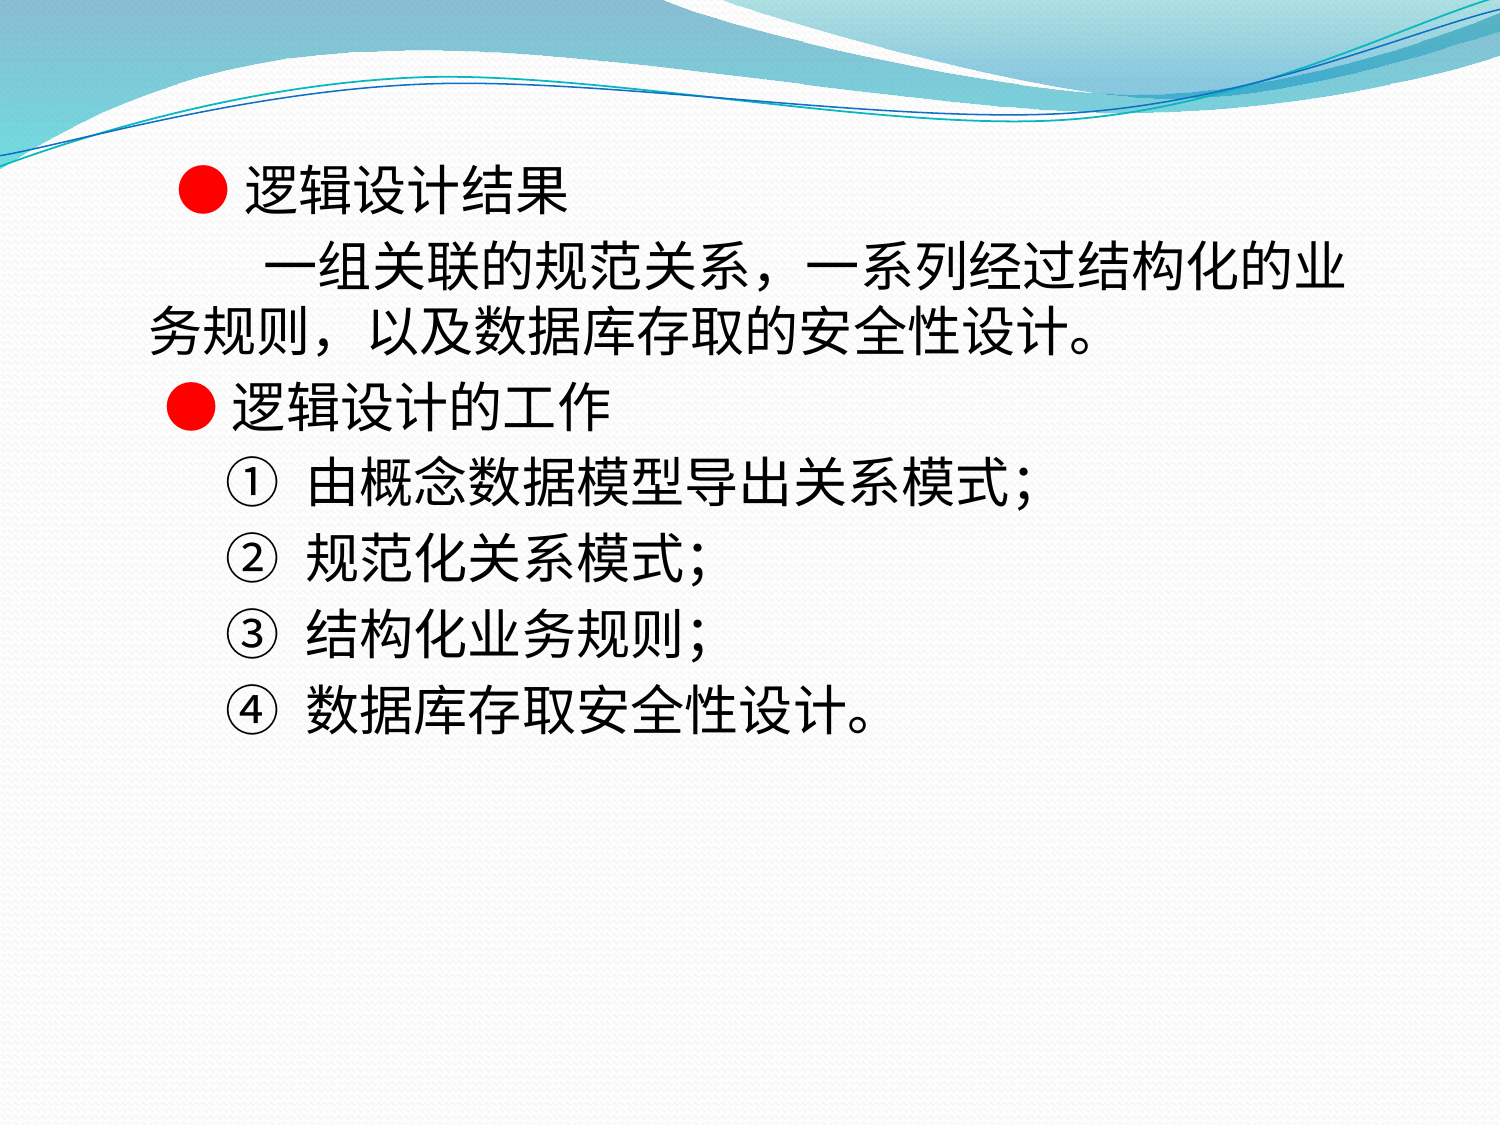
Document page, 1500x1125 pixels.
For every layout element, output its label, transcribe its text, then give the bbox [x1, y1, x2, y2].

list ●逻辑设计结果 一组关联的规范关系，一系列经过结构化的业务规则，以及数据库存取的安全性设计。 ●逻辑设计的工作 ① 由概念数据模型导出关系模式； ② 规范化关系模式； ③ 结构化业务规则； ④ 数据库存取安全性设计。 [88, 149, 1364, 1062]
